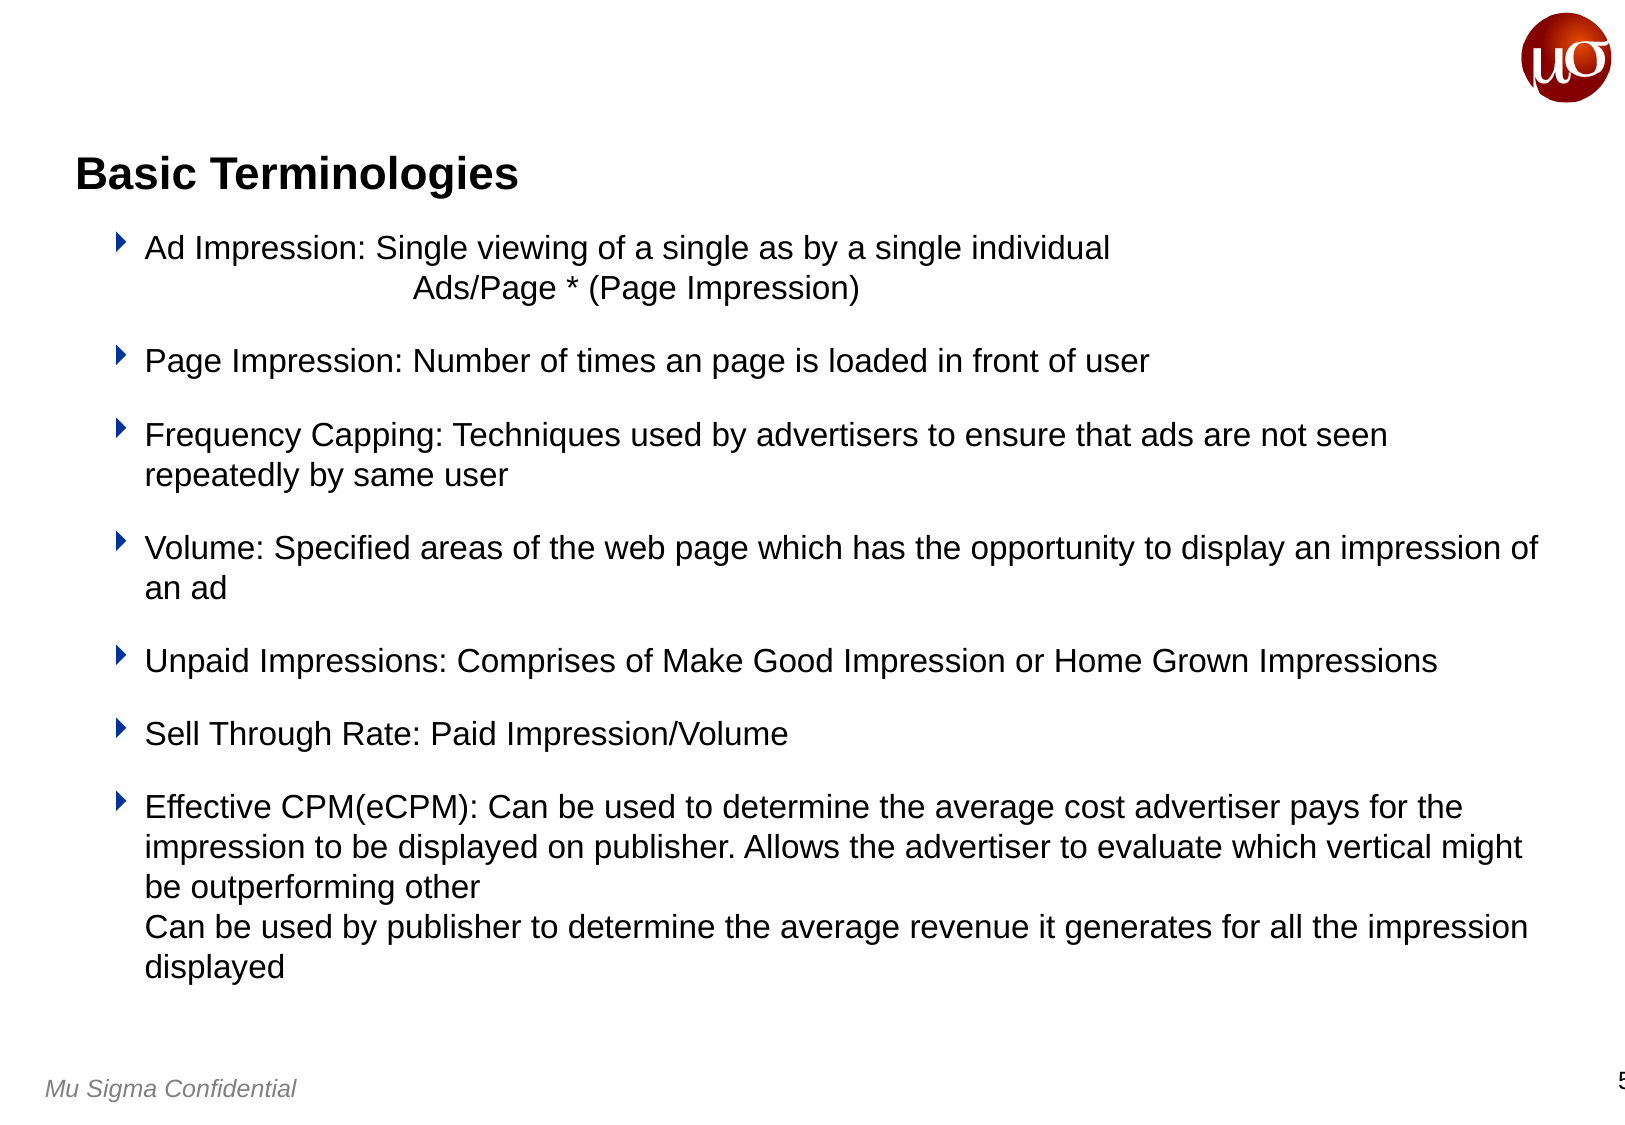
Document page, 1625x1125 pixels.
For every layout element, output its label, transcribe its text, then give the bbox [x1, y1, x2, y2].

list Ad Impression: Single viewing of a single as by a single individual Ads/Page * (Page Impression) Page Impression: Number of times an page is loaded in front of user Frequency Capping: Techniques used by advertisers to ensure that ads are not seen repeatedly by same user Volume: Specified areas of the web page which has the opportunity to display an impression of an ad Unpaid Impressions: Comprises of Make Good Impression or Home Grown Impressions Sell Through Rate: Paid Impression/Volume Effective CPM(eCPM): Can be used to determine the average cost advertiser pays for the impression to be displayed on publisher. Allows the advertiser to evaluate which vertical might be outperforming other Can be used by publisher to determine the average revenue it generates for all the impression displayed [105, 226, 1544, 915]
picture [1516, 12, 1615, 103]
title Basic Terminologies [74, 62, 1550, 201]
